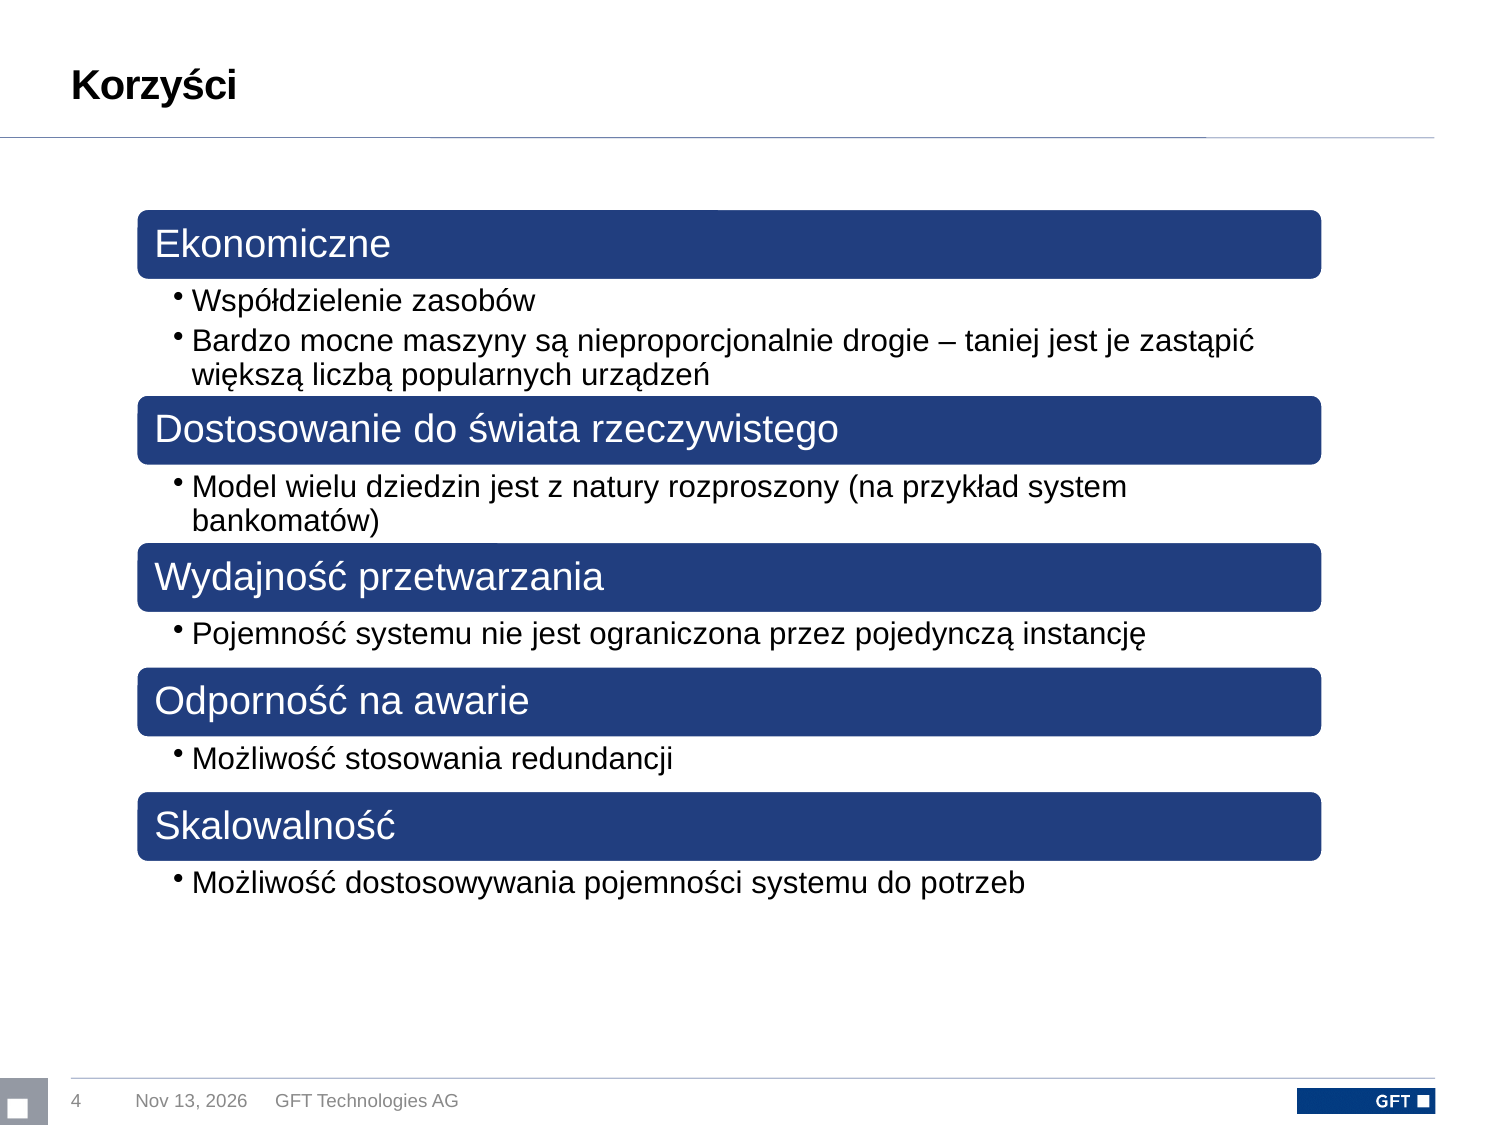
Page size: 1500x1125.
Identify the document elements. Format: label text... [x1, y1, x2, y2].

slide_number 4 [70, 1089, 130, 1113]
title Korzyści [70, 66, 1447, 120]
picture [1297, 1088, 1436, 1114]
footer GFT Technologies AG [275, 1089, 991, 1113]
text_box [135, 198, 1324, 925]
slide_number 19-Feb-16 [135, 1089, 266, 1113]
